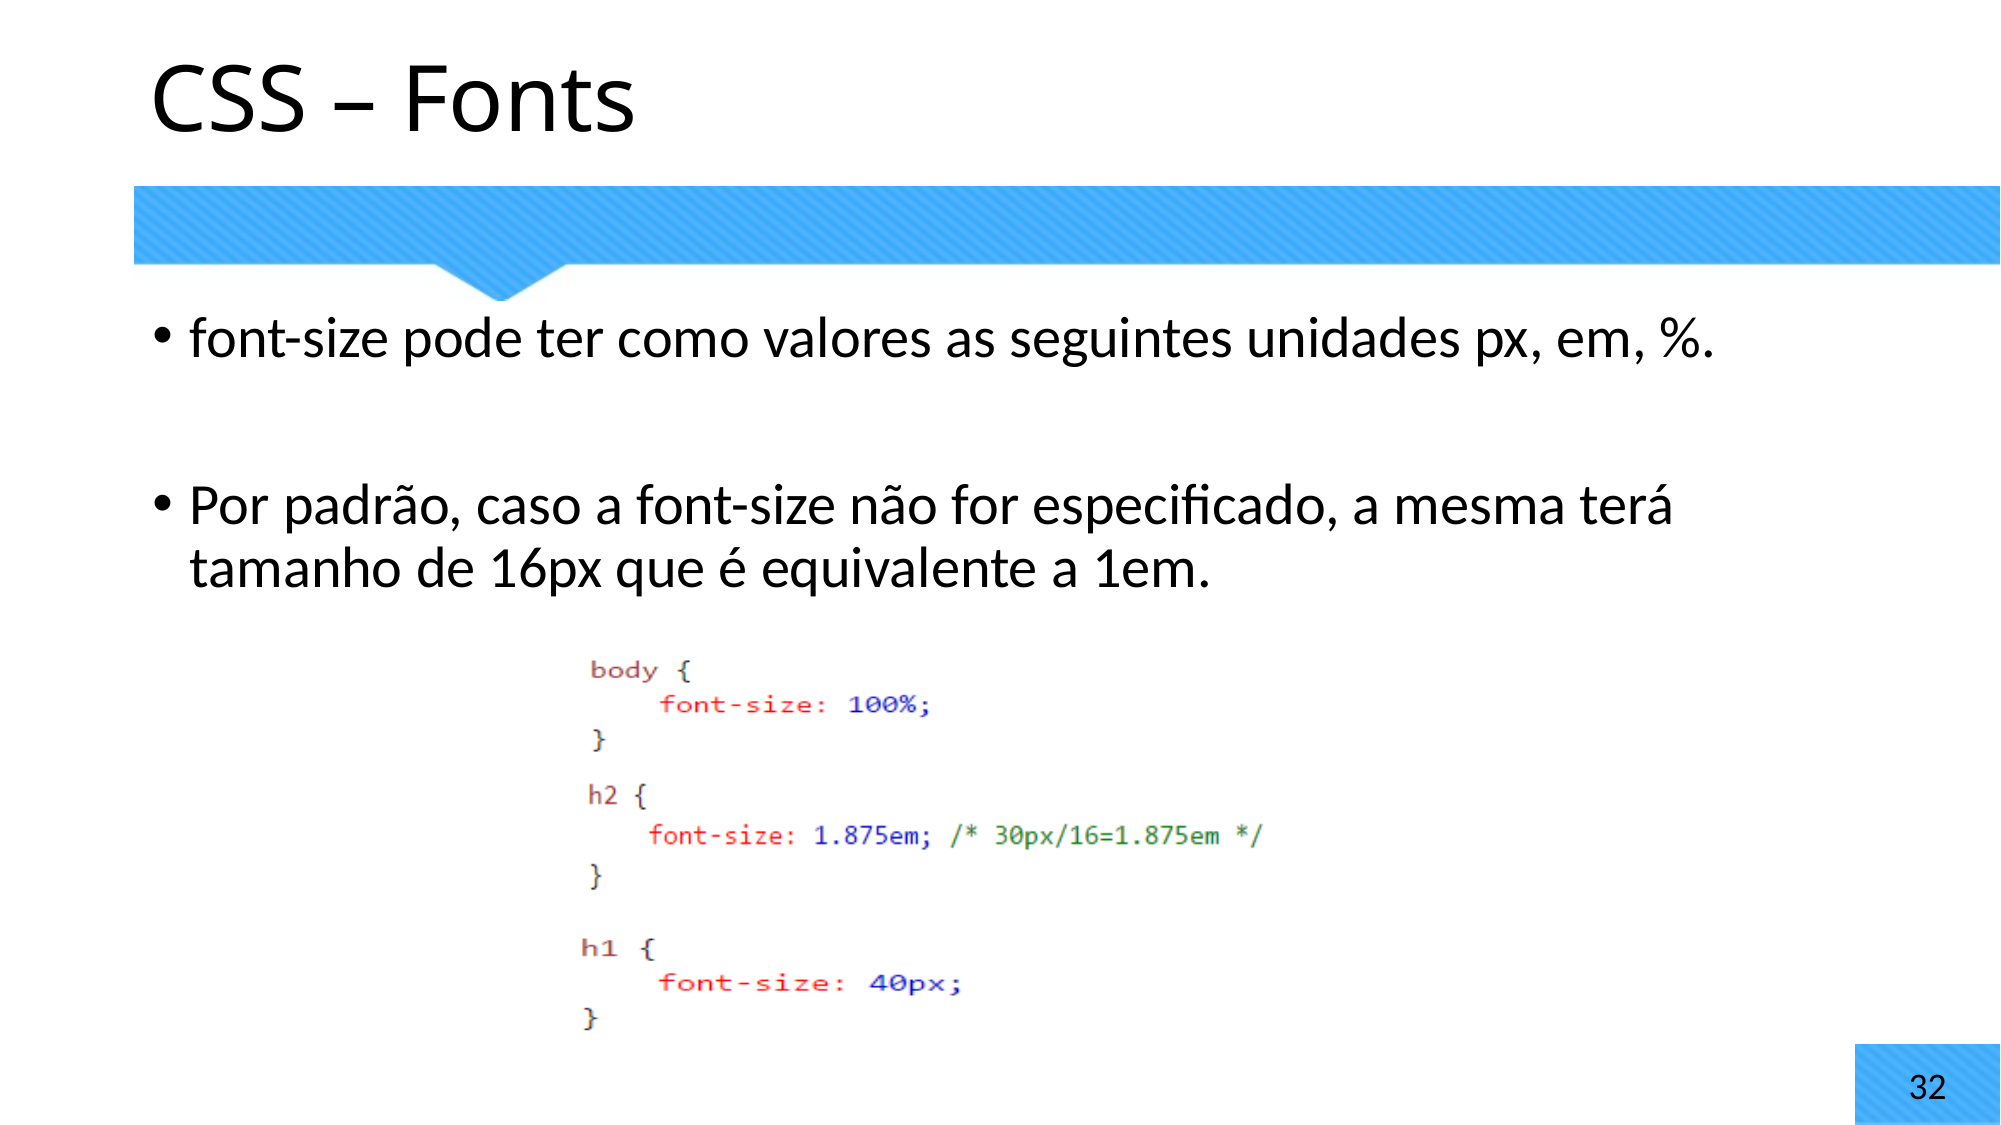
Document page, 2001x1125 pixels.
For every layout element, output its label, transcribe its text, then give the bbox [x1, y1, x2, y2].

picture [1855, 1044, 2000, 1125]
title CSS – Fonts [134, 22, 1551, 182]
picture [134, 186, 2000, 301]
list font-size pode ter como valores as seguintes unidades px, em, %. Por padrão, caso a font-size não for especificado, a mesma terá tamanho de 16px que é equivalente a 1em. [137, 301, 1863, 1014]
picture [557, 642, 1294, 1043]
